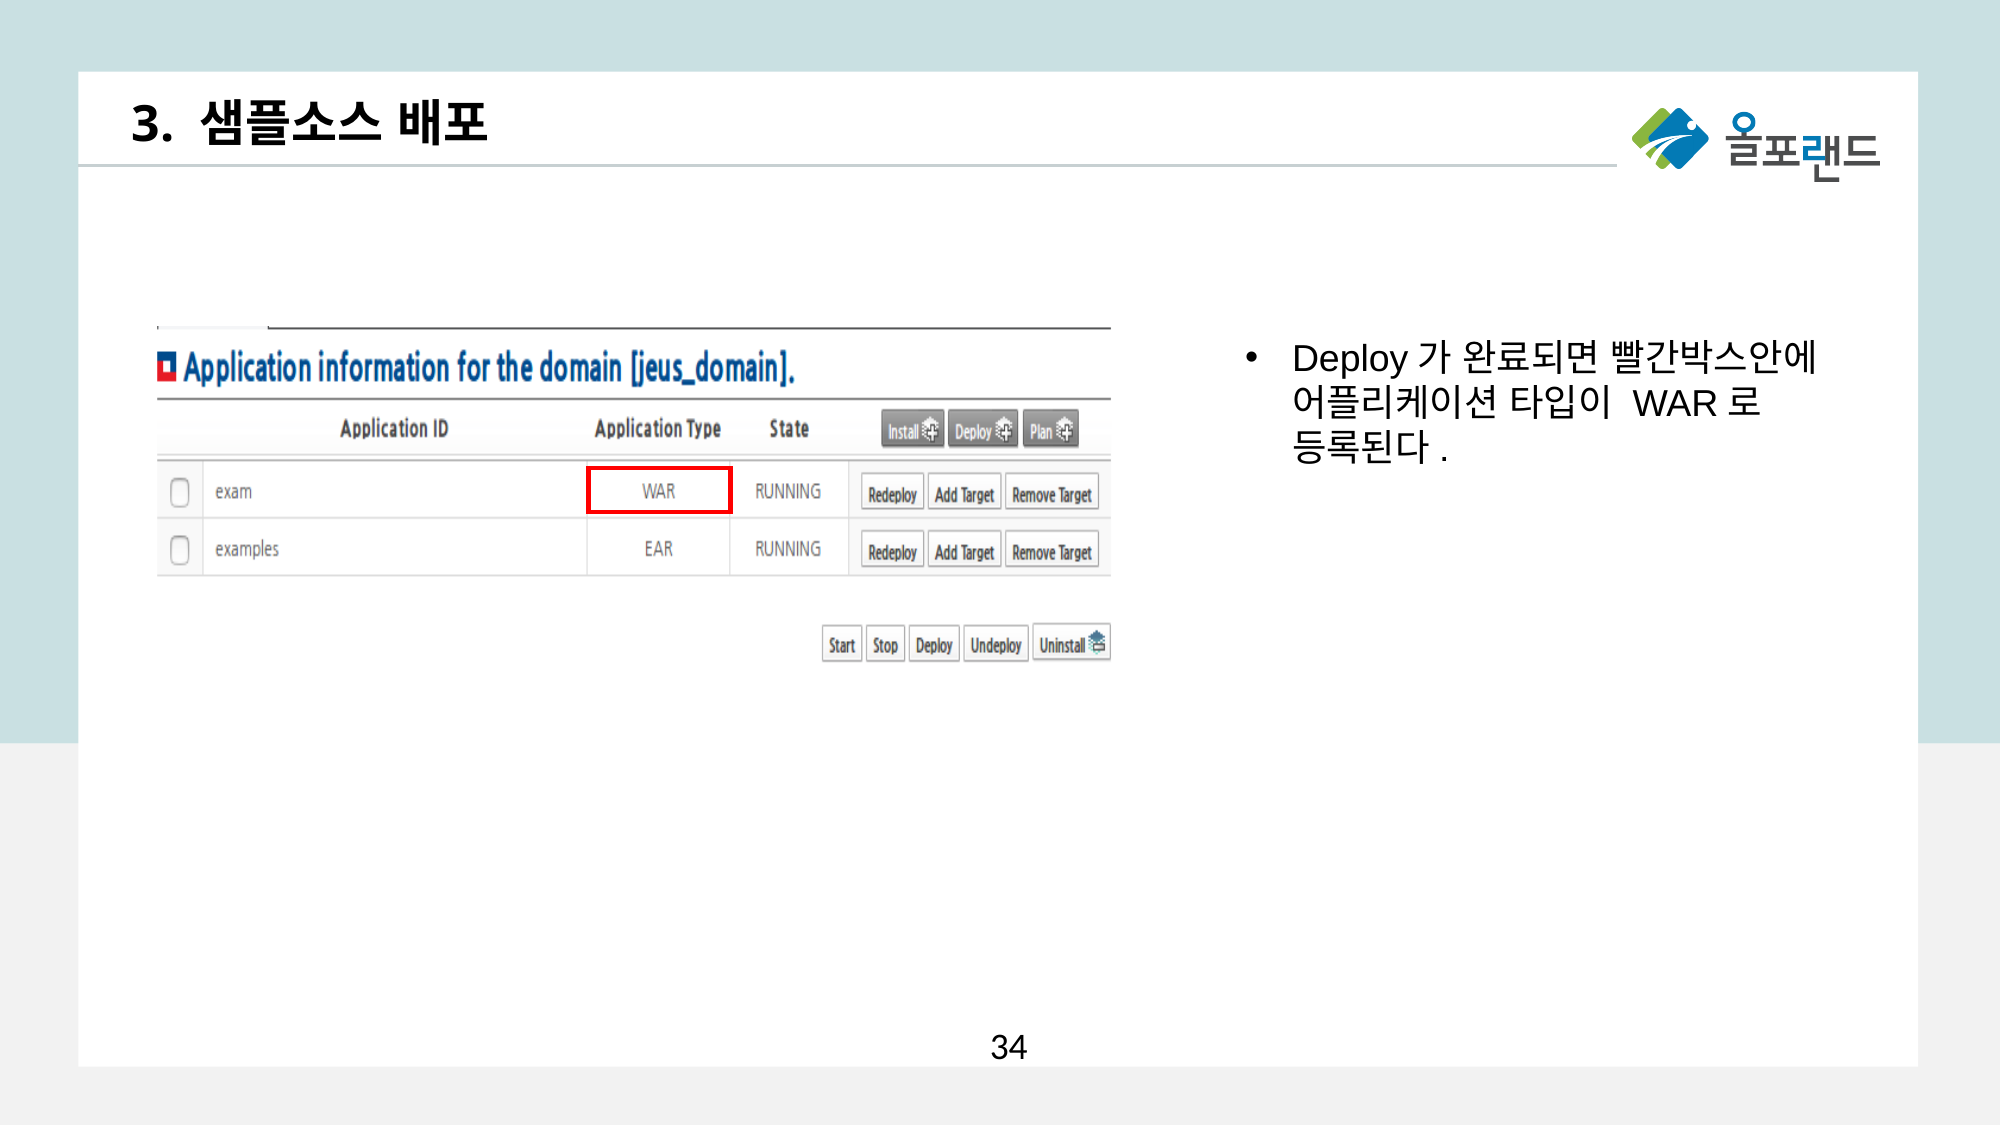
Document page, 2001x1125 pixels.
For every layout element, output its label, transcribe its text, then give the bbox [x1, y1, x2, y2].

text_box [143, 326, 1136, 705]
picture [1632, 108, 1880, 182]
text_box Deploy가 완료되면 빨간박스안에 어플리케이션 타입이 WAR로 등록된다. [1230, 326, 1857, 476]
